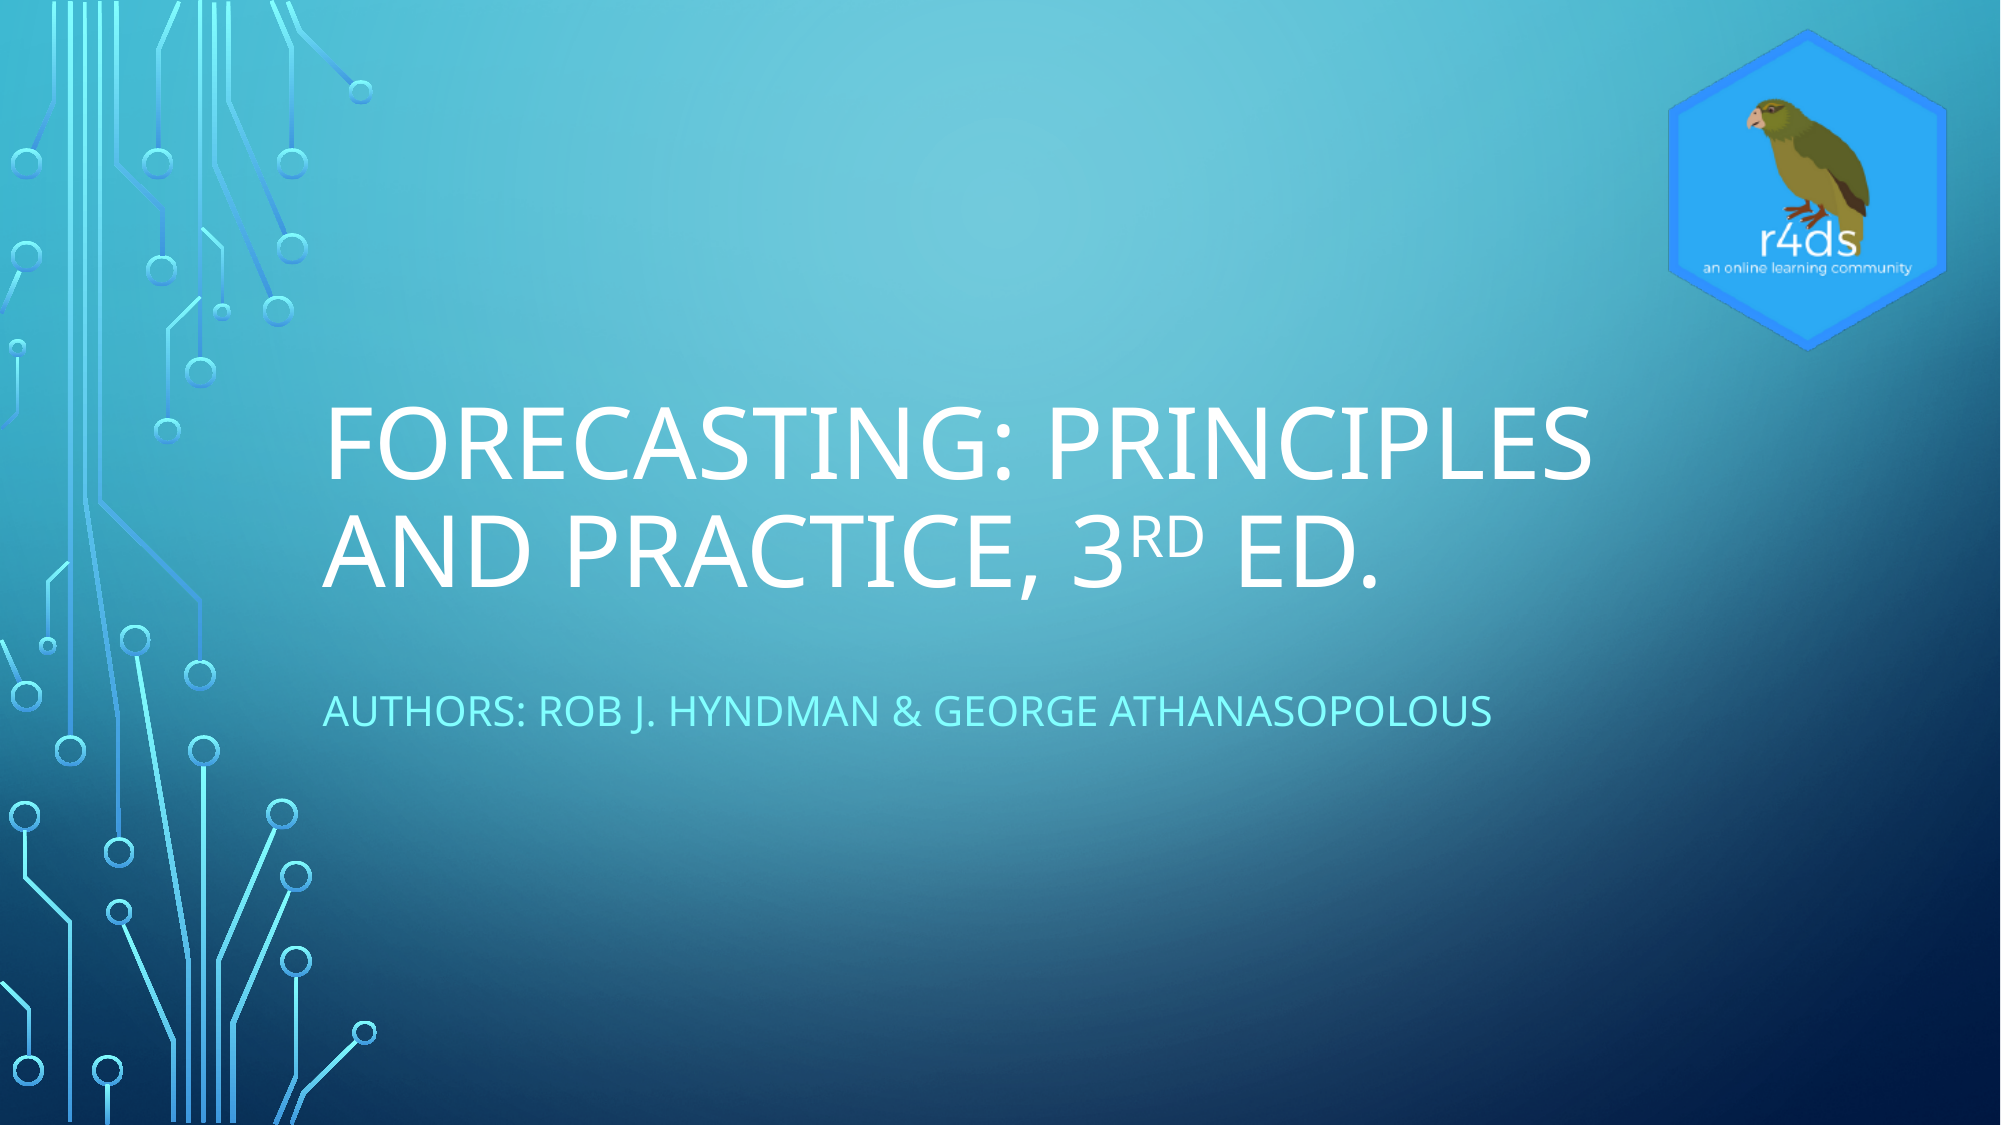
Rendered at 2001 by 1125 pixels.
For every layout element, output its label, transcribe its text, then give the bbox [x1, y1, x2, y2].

picture [1617, 0, 2000, 383]
subtitle Authors: Rob j. hyndman & George Athanasopolous [307, 666, 1750, 863]
title Forecasting: Principles and Practice, 3rd ed. [307, 350, 1750, 617]
